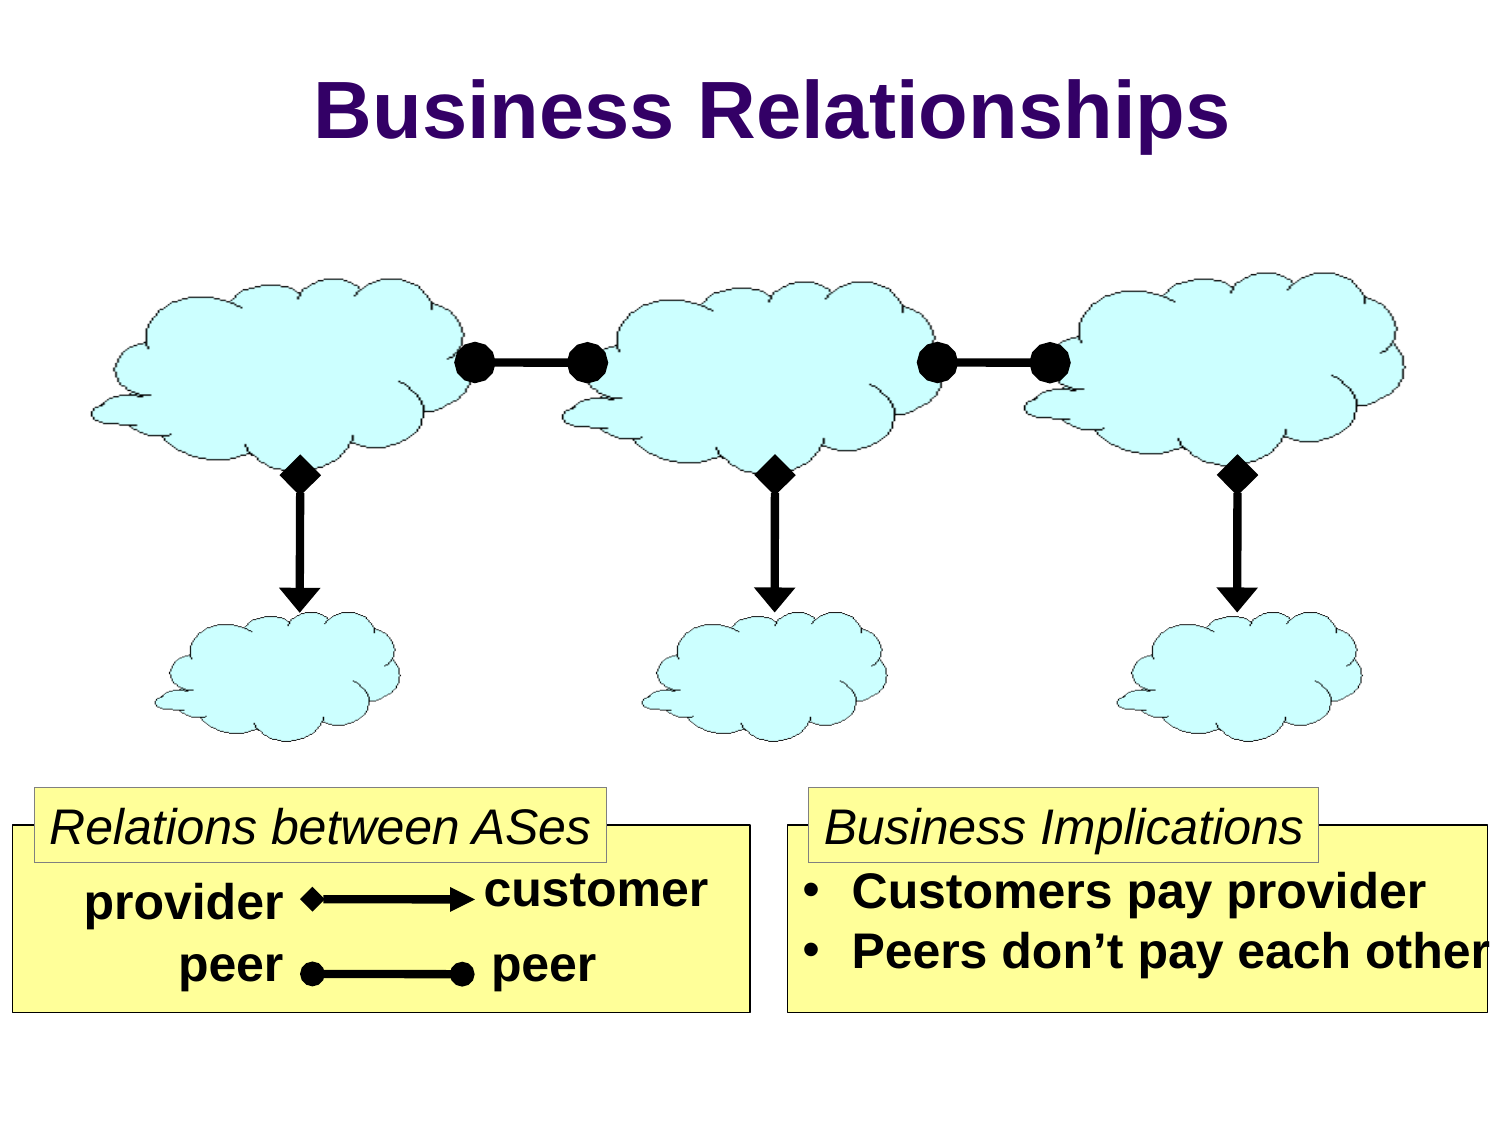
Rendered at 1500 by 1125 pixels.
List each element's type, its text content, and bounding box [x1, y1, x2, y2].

text_box Customers pay provider Peers don’t pay each other [787, 825, 1488, 1013]
text_box [477, 364, 493, 368]
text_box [639, 603, 901, 751]
text_box customer [468, 849, 724, 924]
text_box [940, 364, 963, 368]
text_box Business Implications [808, 787, 1319, 863]
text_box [152, 603, 413, 751]
text_box peer [476, 924, 612, 999]
text_box [12, 825, 750, 1013]
title Business Relationships [0, 20, 1500, 163]
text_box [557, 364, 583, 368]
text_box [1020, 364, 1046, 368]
text_box provider [68, 863, 299, 937]
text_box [557, 268, 963, 488]
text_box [1020, 259, 1426, 479]
text_box Relations between ASes [34, 787, 607, 863]
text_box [87, 265, 493, 486]
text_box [1114, 603, 1376, 751]
text_box peer [163, 937, 299, 999]
